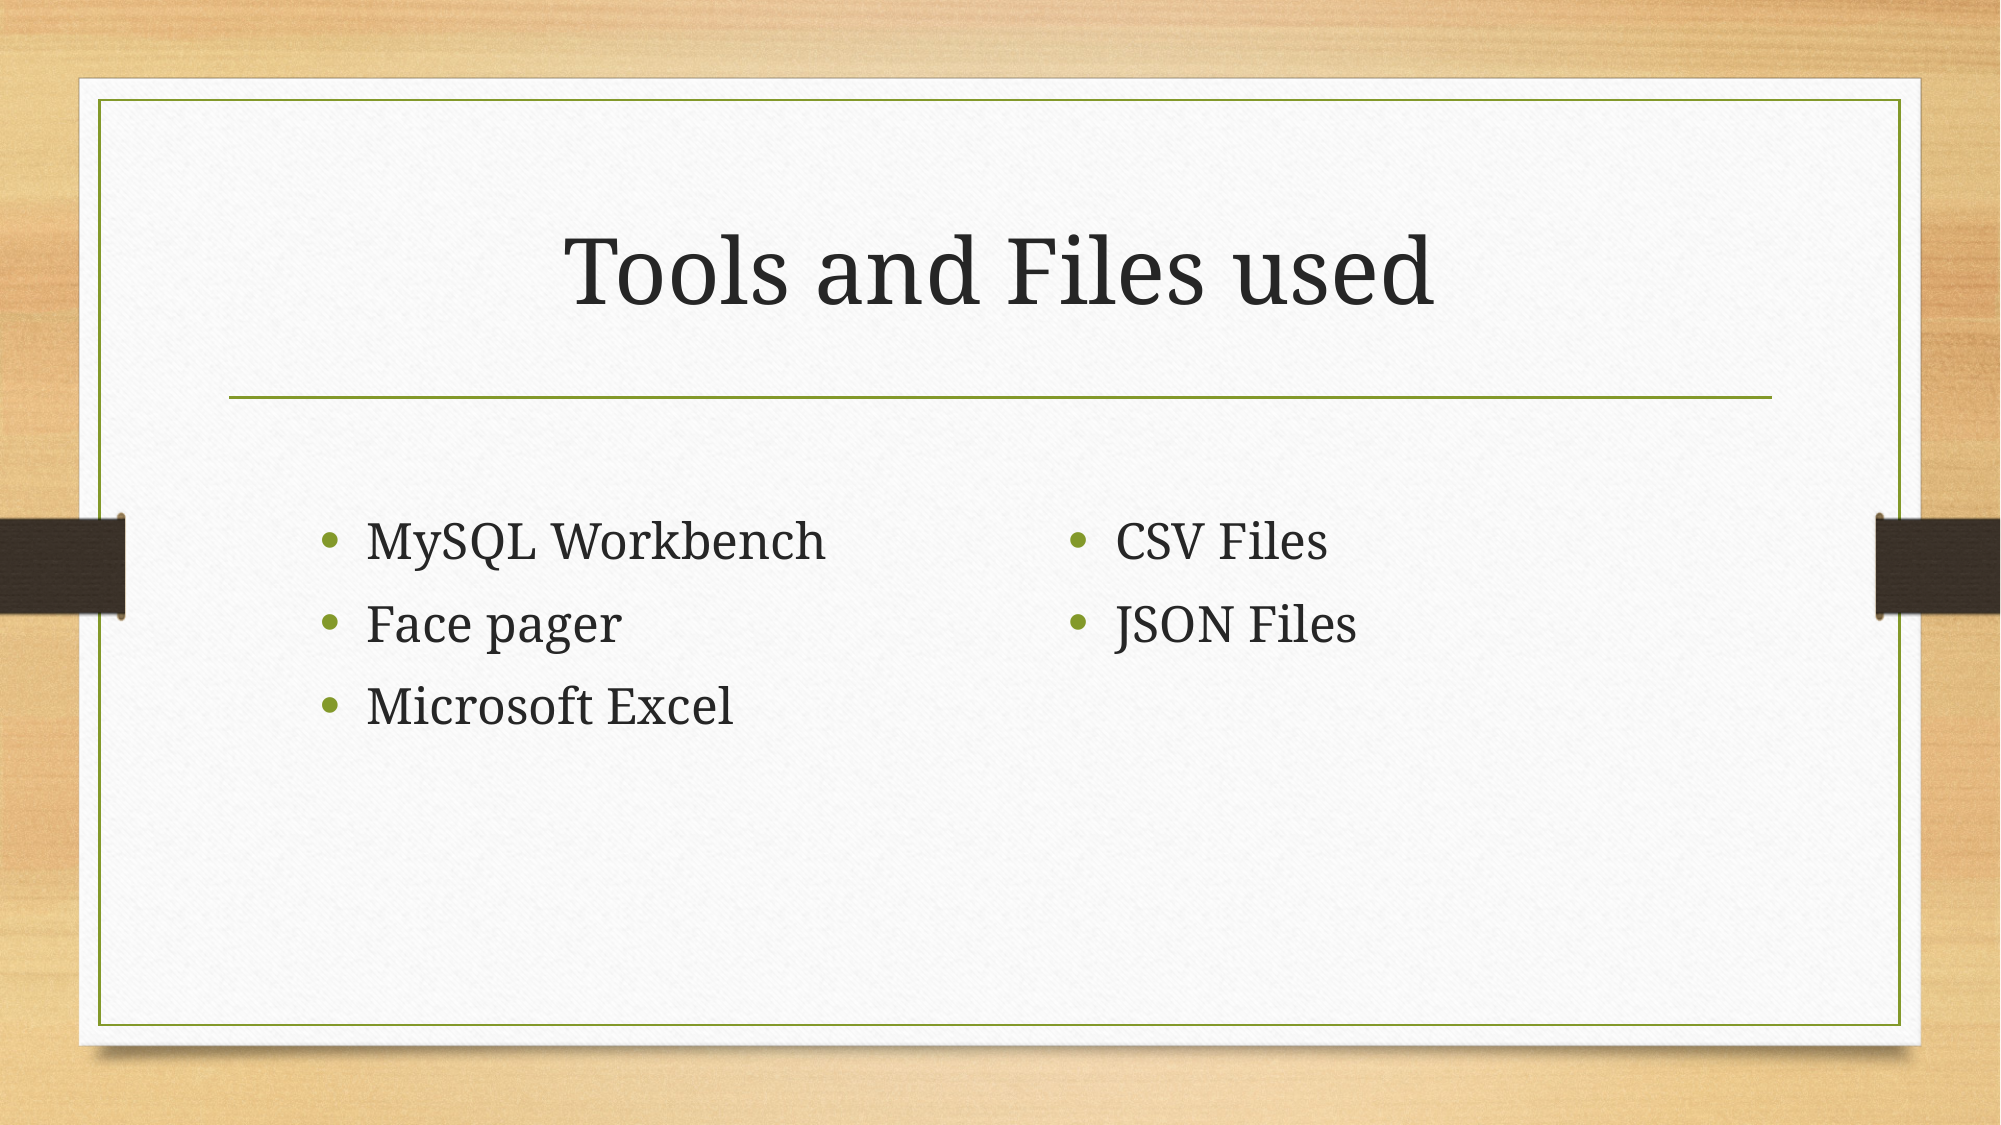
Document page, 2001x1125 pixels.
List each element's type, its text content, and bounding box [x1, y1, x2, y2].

list MySQL Workbench Face pager Microsoft Excel [304, 502, 1053, 934]
title Tools and Files used [212, 161, 1788, 375]
picture [0, 0, 2001, 1125]
list CSV Files JSON Files [1053, 502, 1828, 934]
